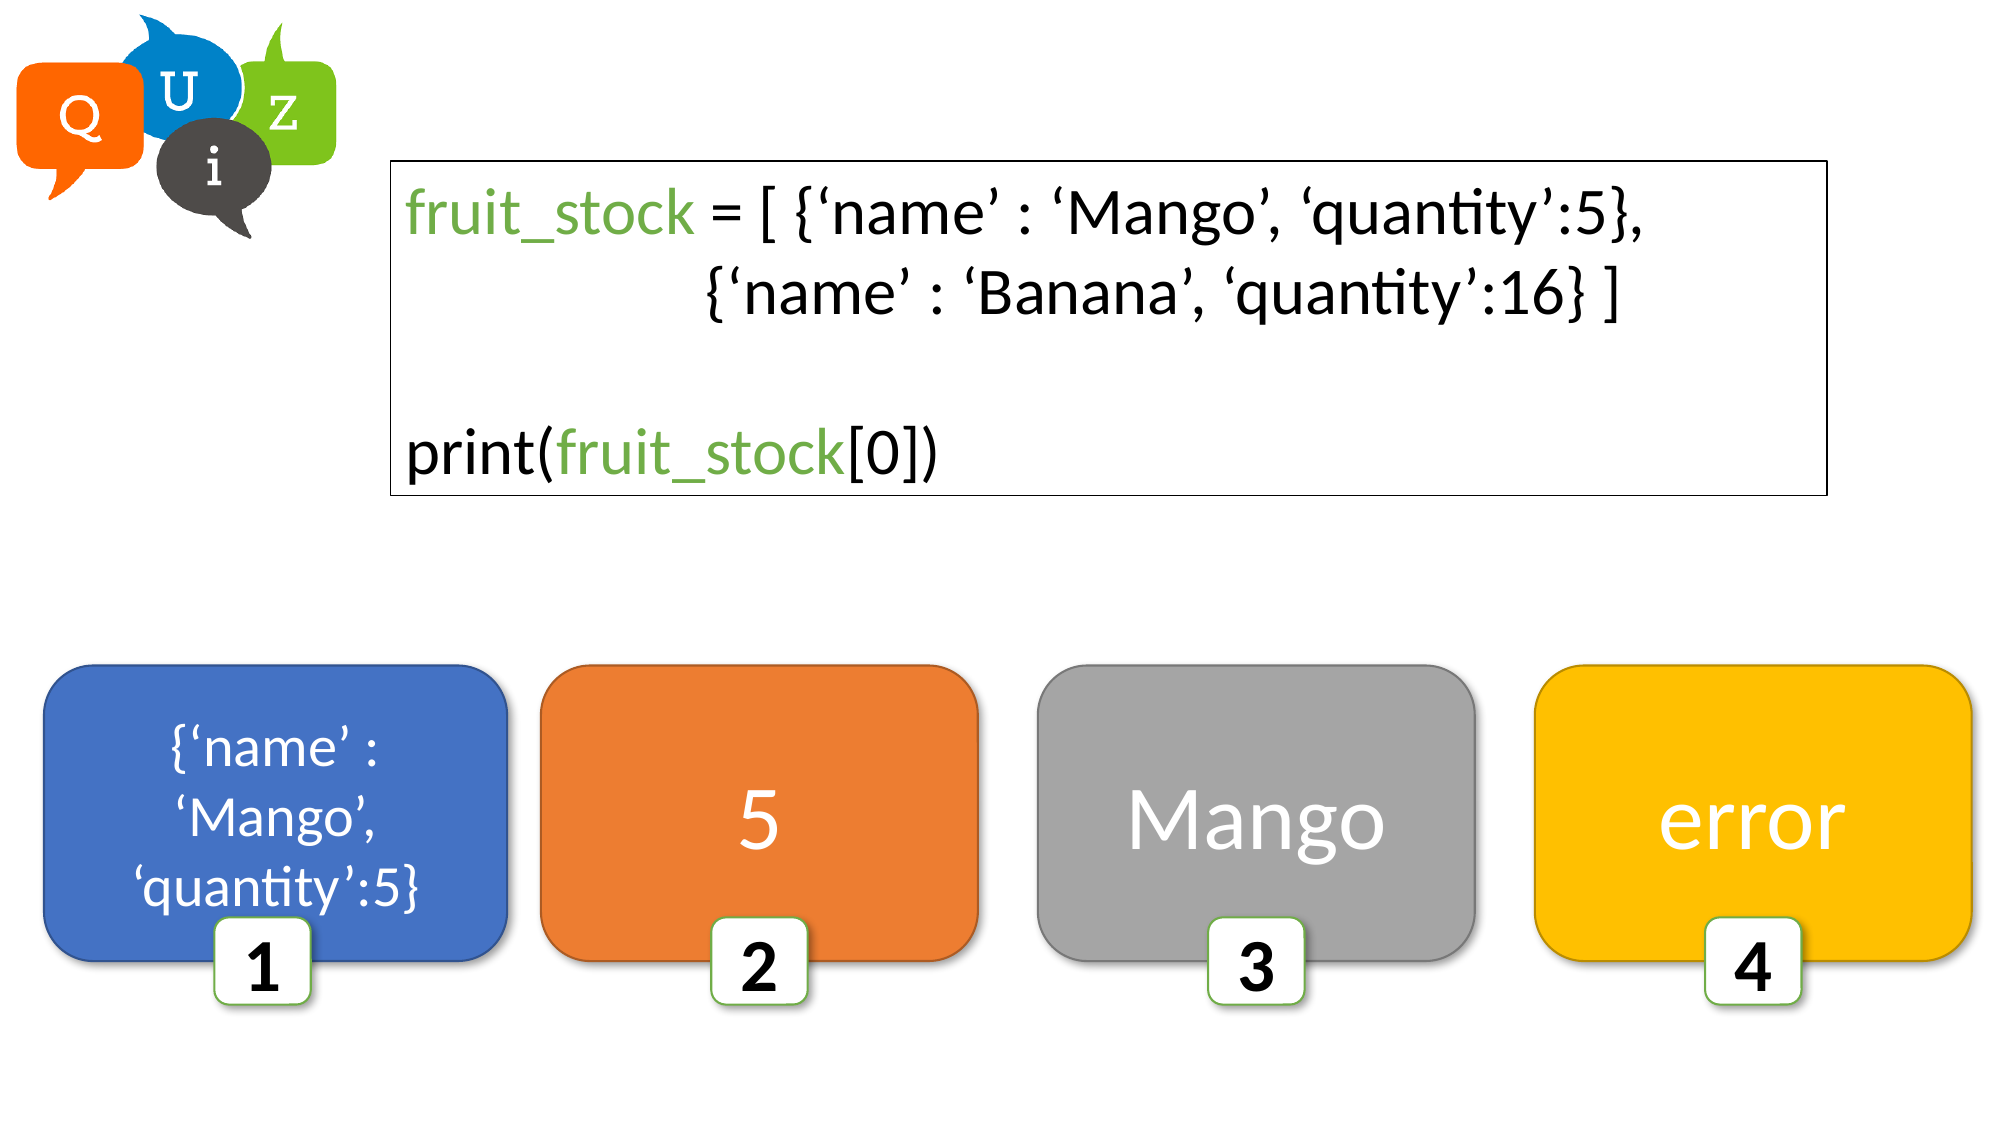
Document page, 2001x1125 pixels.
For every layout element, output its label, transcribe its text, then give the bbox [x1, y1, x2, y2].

text_box 2 [711, 917, 808, 1005]
text_box 1 [214, 917, 311, 1005]
text_box {‘name’ : ‘Mango’, ‘quantity’:5} [43, 665, 508, 962]
text_box Mango [1037, 665, 1475, 962]
picture [0, 0, 367, 242]
text_box 4 [1705, 917, 1802, 1005]
text_box 3 [1208, 917, 1305, 1005]
text_box error [1534, 665, 1972, 962]
text_box fruit_stock = [ {‘name’ : ‘Mango’, ‘quantity’:5}, {‘name’ : ‘Banana’, ‘quantity’:16} ] print(fruit_stock[0]) [390, 160, 1827, 496]
text_box 5 [540, 665, 978, 962]
